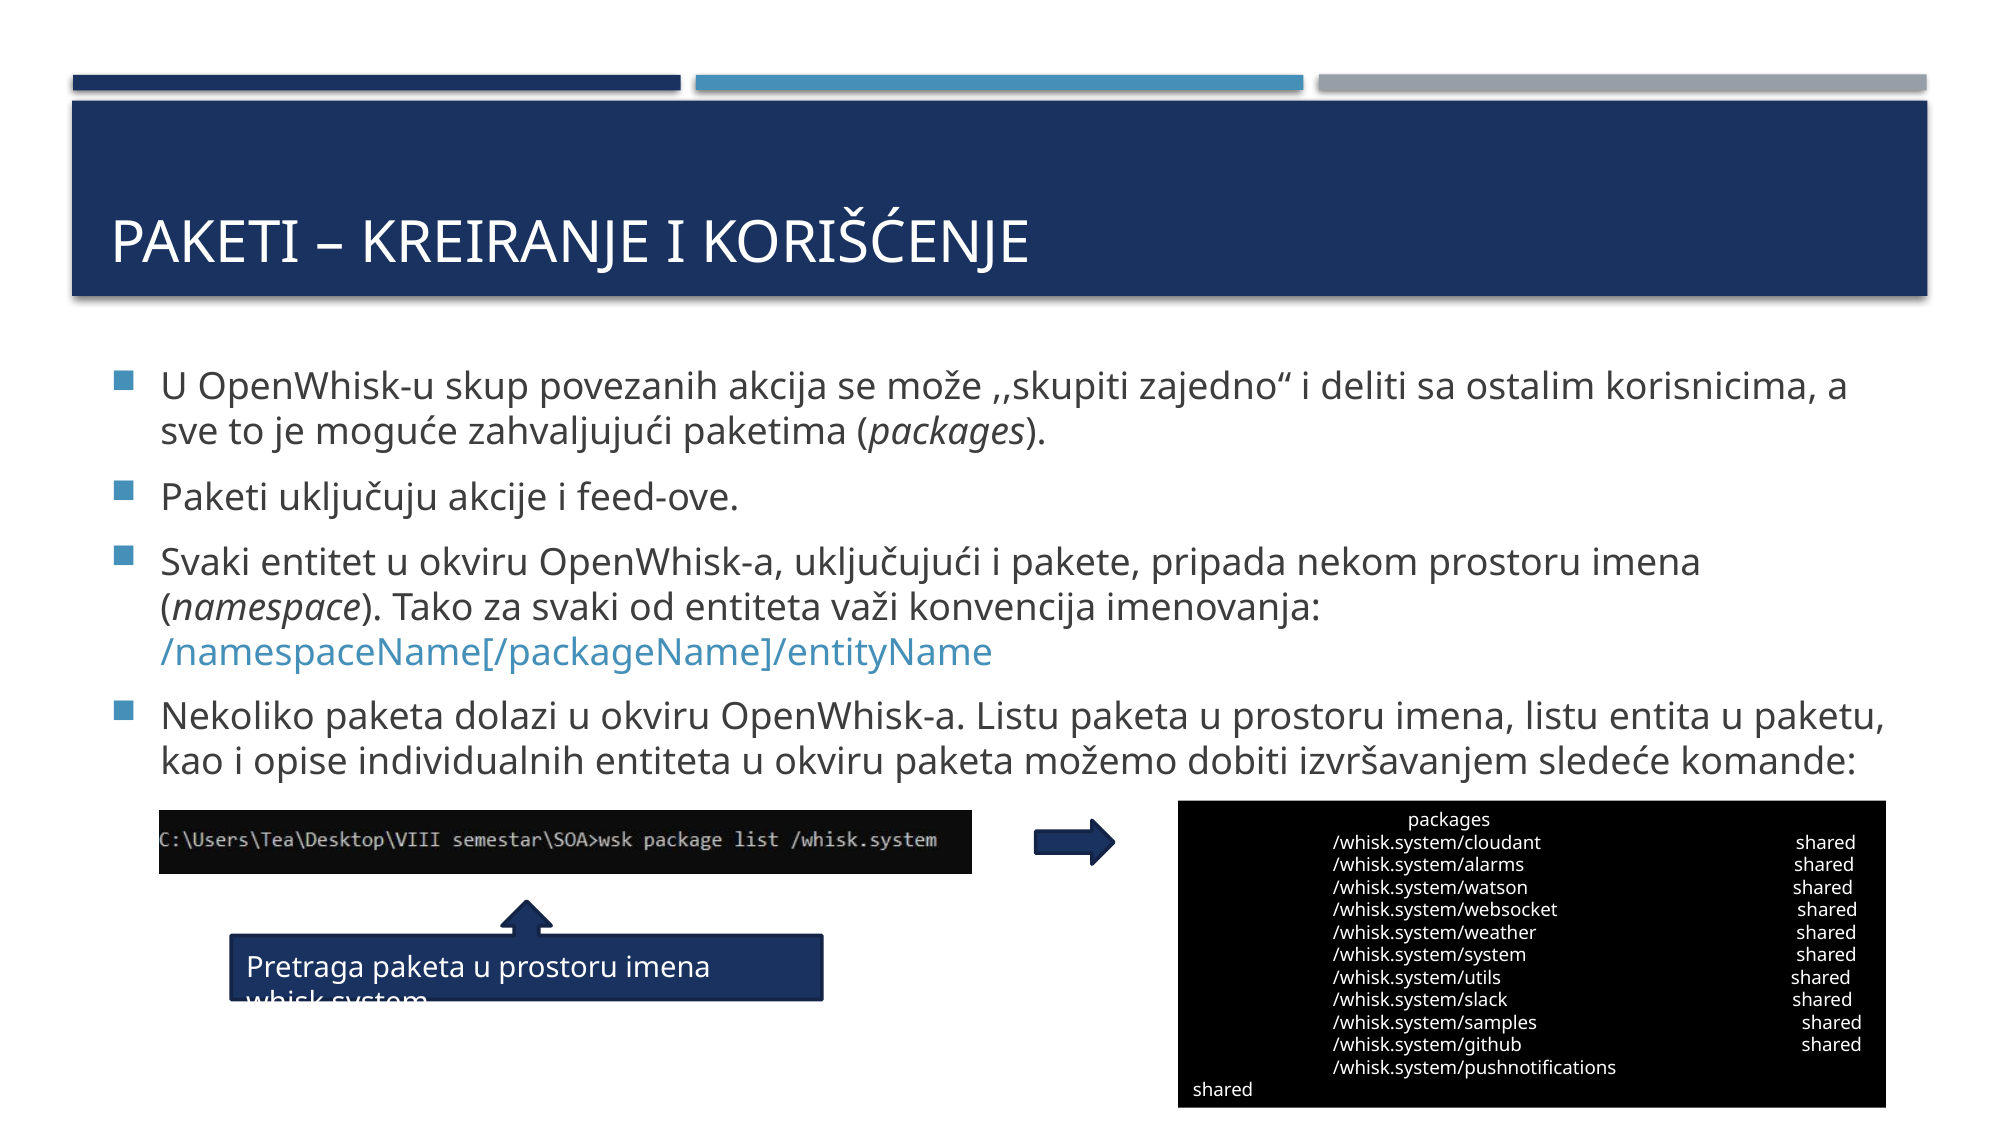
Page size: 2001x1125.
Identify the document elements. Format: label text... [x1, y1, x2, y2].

title Paketi – kreiranje i korišćenje [95, 115, 1905, 282]
text_box [229, 899, 824, 1002]
text_box Pretraga paketa u prostoru imena whisk.system [231, 940, 833, 1026]
picture [159, 809, 972, 875]
list U OpenWhisk-u skup povezanih akcija se može ,,skupiti zajedno“ i deliti sa ostalim korisnicima, a sve to je moguće zahvaljujući paketima (packages). Paketi uključuju akcije i feed-ove. Svaki entitet u okviru OpenWhisk-a, uključujući i pakete, pripada nekom prostoru imena (namespace). Tako za svaki od entiteta važi konvencija imenovanja: /namespaceName[/packageName]/entityName Nekoliko paketa dolazi u okviru OpenWhisk-a. Listu paketa u prostoru imena, listu entita u paketu, kao i opise individualnih entiteta u okviru paketa možemo dobiti izvršavanjem sledeće komande: [95, 345, 1905, 1125]
text_box packages /whisk.system/cloudant shared /whisk.system/alarms shared /whisk.system/watson shared /whisk.system/websocket shared /whisk.system/weather shared /whisk.system/system shared /whisk.system/utils shared /whisk.system/slack shared /whisk.system/samples shared /whisk.system/github shared /whisk.system/pushnotifications shared [1178, 800, 1886, 1108]
text_box [1033, 818, 1116, 866]
